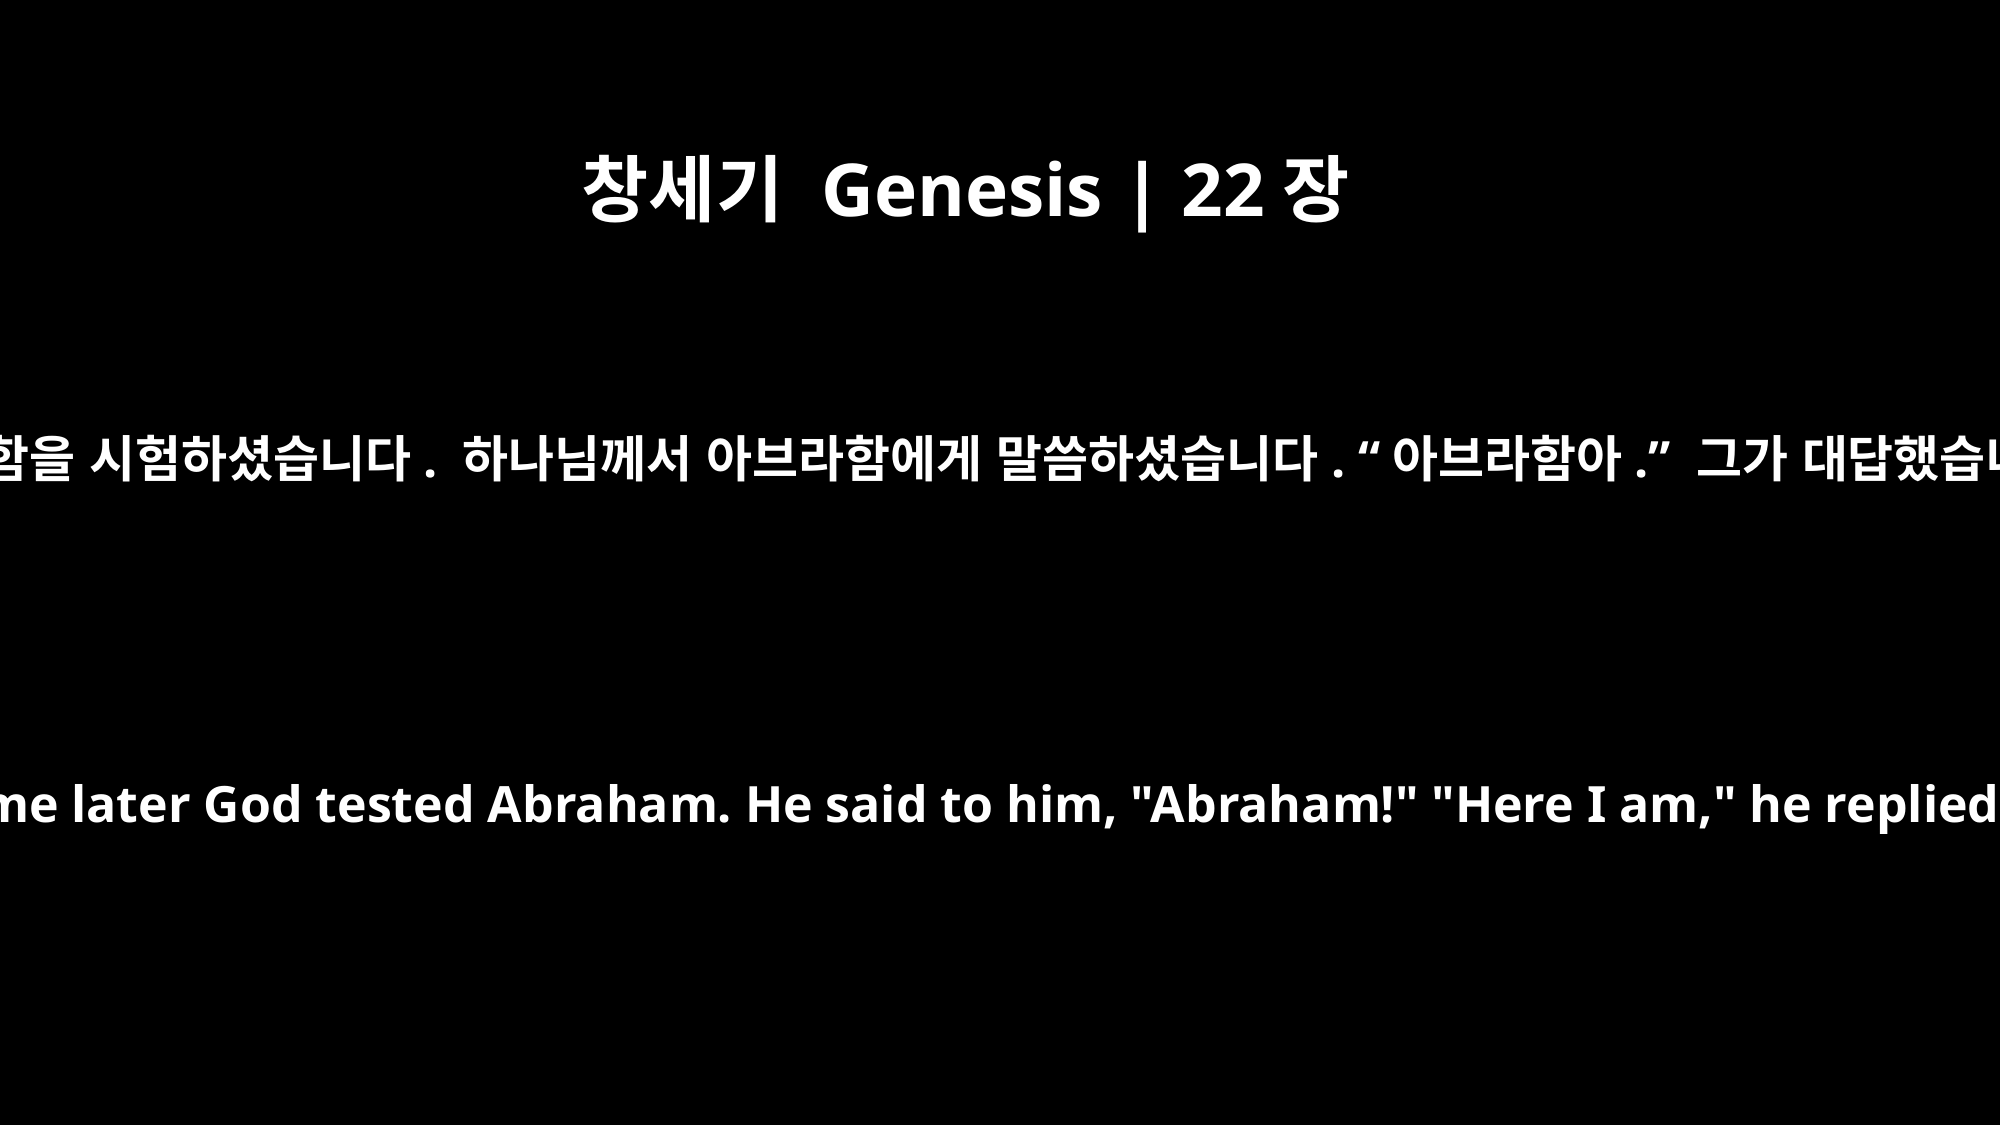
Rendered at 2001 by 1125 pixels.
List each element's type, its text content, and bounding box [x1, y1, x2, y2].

text_box 창세기 Genesis | 22장 [566, 136, 1365, 239]
text_box Some time later God tested Abraham. He said to him, "Abraham!" "Here I am," he replied. [0, 764, 2000, 840]
text_box ﻿1 이런 일이 있은 후 하나님께서 아브라함을 시험하셨습니다. 하나님께서 아브라함에게 말씀하셨습니다. “아브라함아.” 그가 대답했습니다. “예, 제가 여기 있습니다.” [0, 359, 2000, 495]
